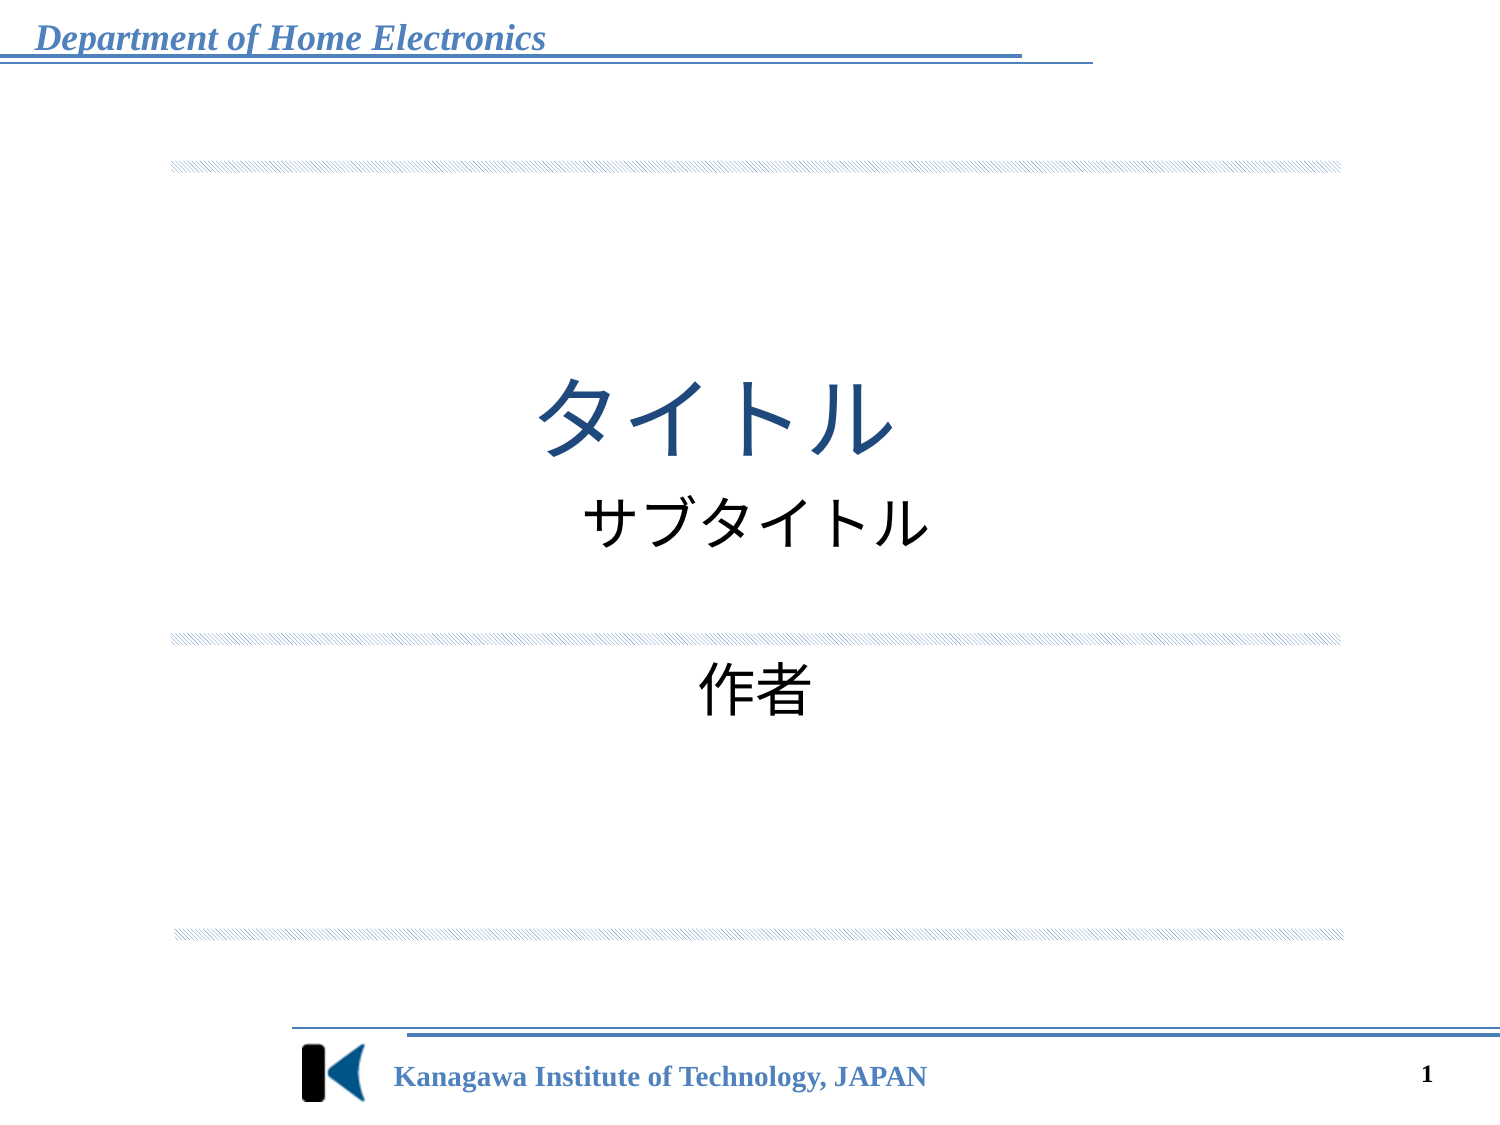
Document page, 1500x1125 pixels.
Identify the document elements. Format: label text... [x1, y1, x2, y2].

subtitle 作者 [171, 645, 1341, 933]
slide_number 1 [1257, 1042, 1449, 1103]
picture [302, 1043, 372, 1102]
title タイトル [171, 172, 1341, 479]
list サブタイトル [171, 479, 1341, 634]
